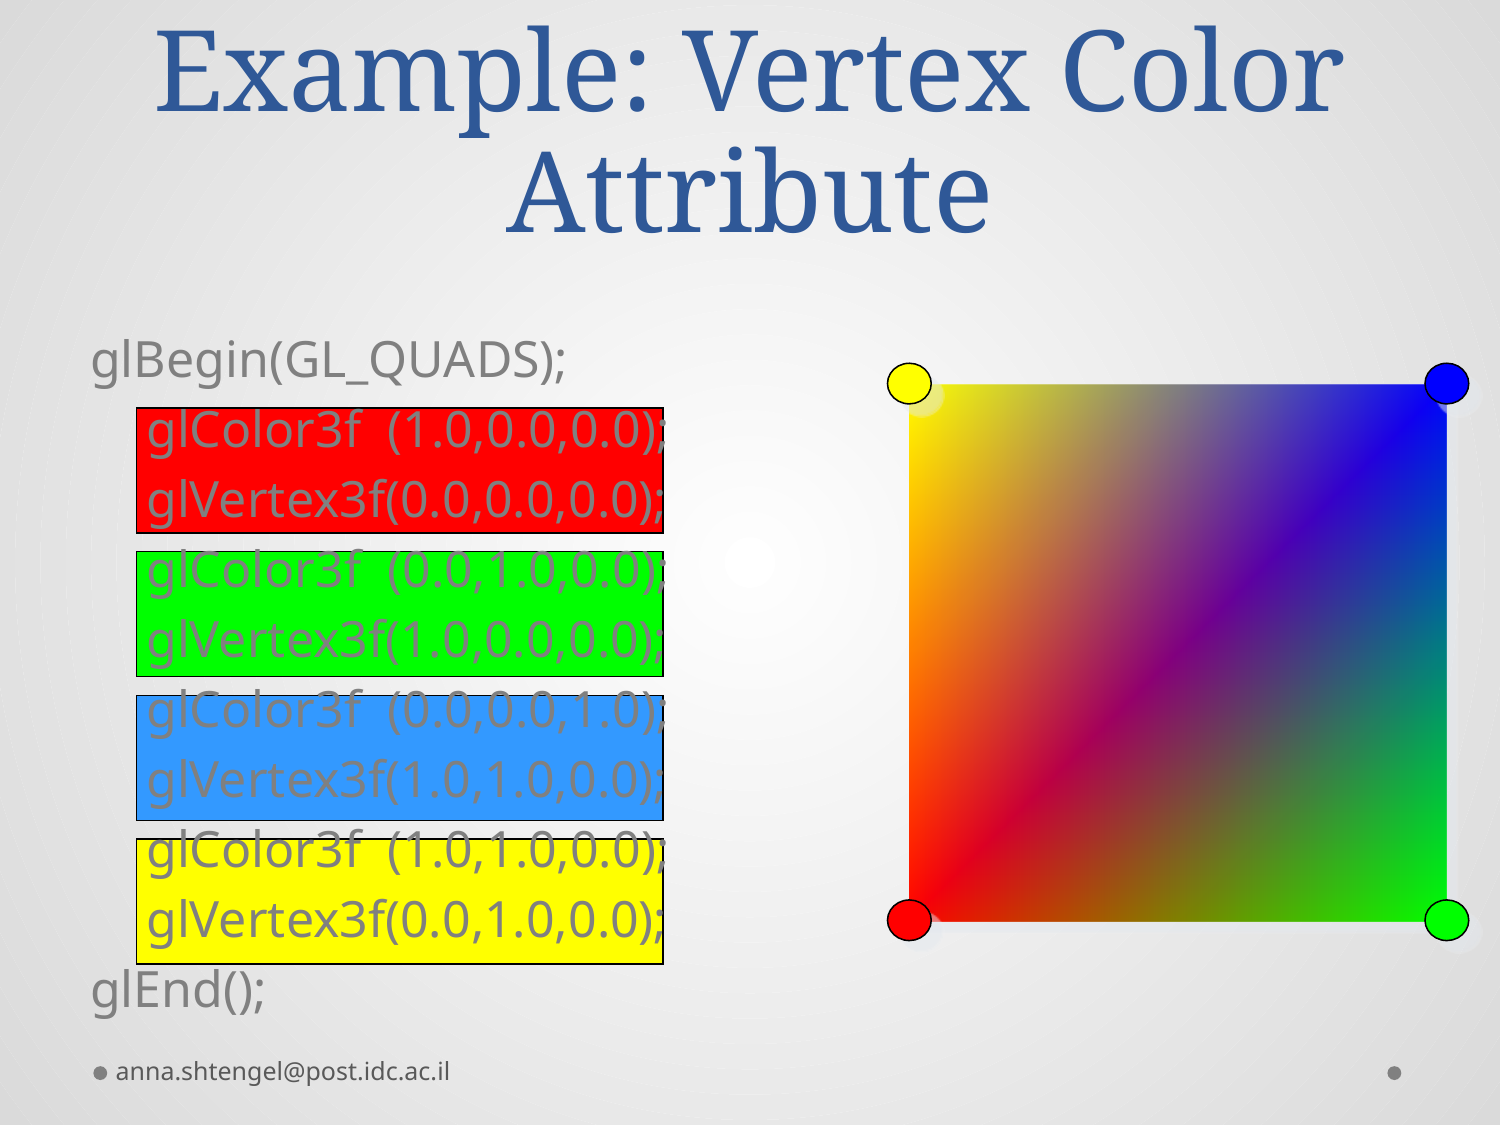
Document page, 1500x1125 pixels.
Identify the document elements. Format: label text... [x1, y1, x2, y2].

footer anna.shtengel@post.idc.ac.il [108, 1042, 576, 1103]
list glBegin(GL_QUADS); glColor3f (1.0,0.0,0.0); glVertex3f(0.0,0.0,0.0); glColor3f (0.0,1.0,0.0); glVertex3f(1.0,0.0,0.0); glColor3f (0.0,0.0,1.0); glVertex3f(1.0,1.0,0.0); glColor3f (1.0,1.0,0.0); glVertex3f(0.0,1.0,0.0); glEnd(); [75, 263, 830, 1113]
picture [909, 384, 1447, 923]
text_box [887, 900, 928, 941]
text_box [887, 363, 932, 404]
title Example: Vertex Color Attribute [75, 0, 1425, 263]
text_box [1428, 900, 1469, 941]
text_box [1425, 363, 1469, 404]
